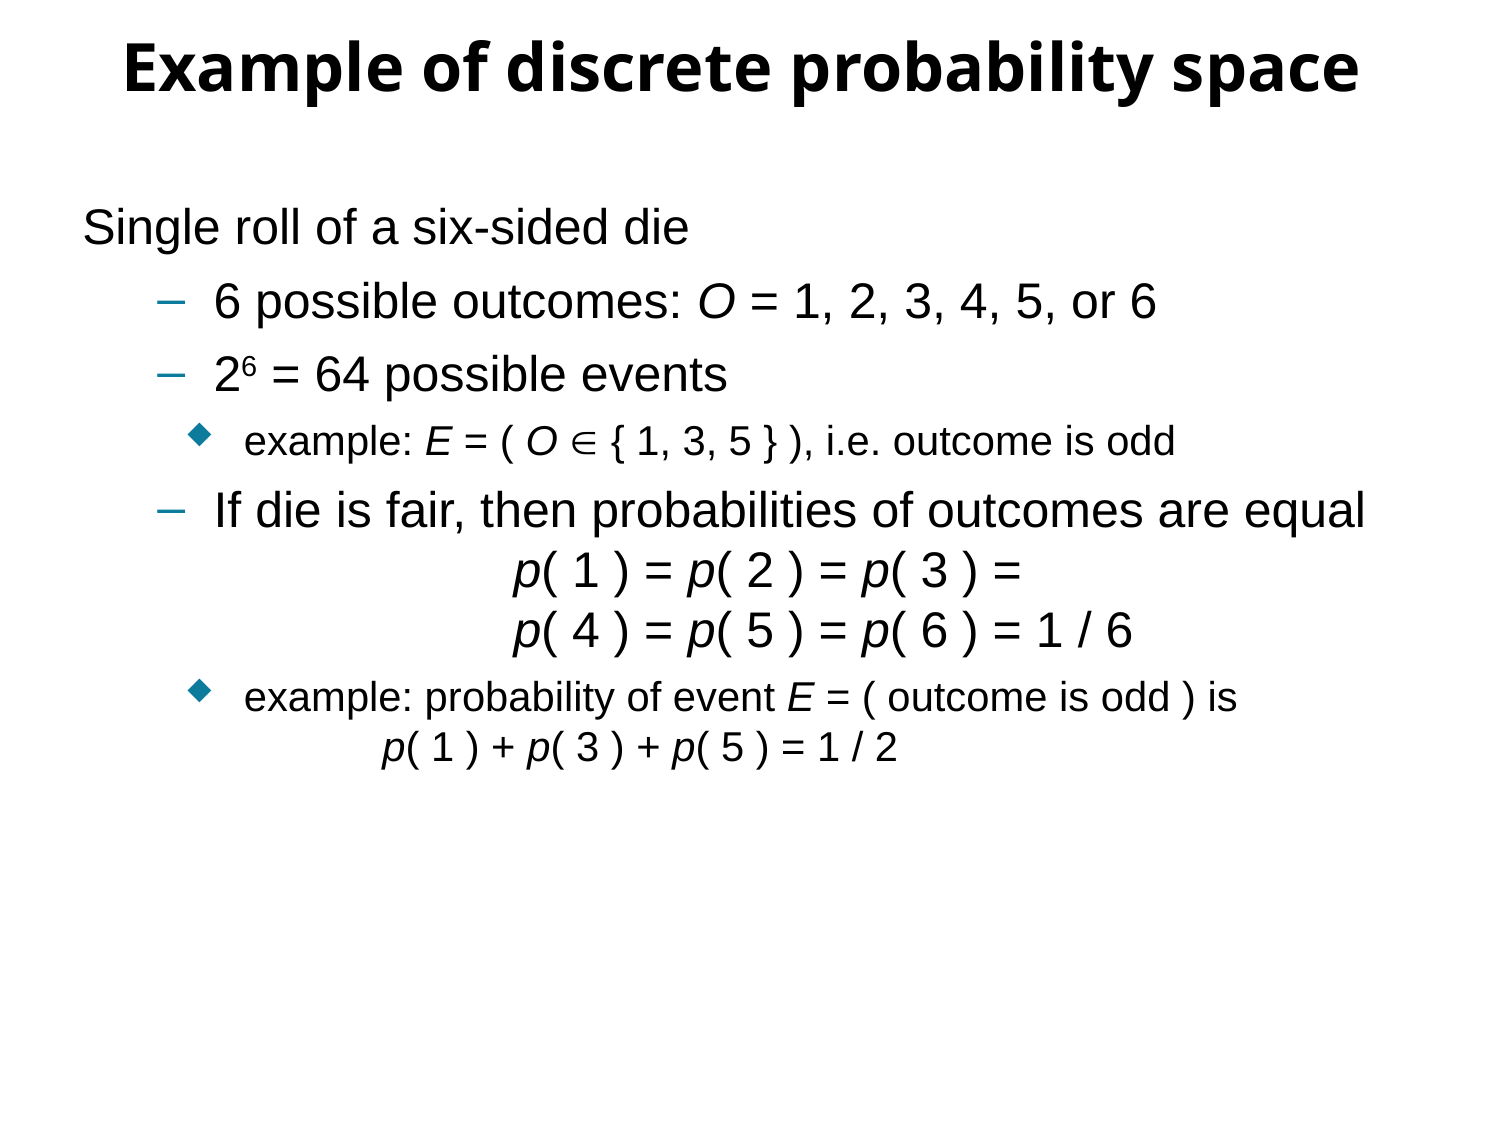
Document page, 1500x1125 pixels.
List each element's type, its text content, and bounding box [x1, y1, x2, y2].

list Single roll of a six-sided die 6 possible outcomes: O = 1, 2, 3, 4, 5, or 6 26 = 64 possible events example: E = ( O  { 1, 3, 5 } ), i.e. outcome is odd If die is fair, then probabilities of outcomes are equal p( 1 ) = p( 2 ) = p( 3 ) = p( 4 ) = p( 5 ) = p( 6 ) = 1 / 6 example: probability of event E = ( outcome is odd ) is p( 1 ) + p( 3 ) + p( 5 ) = 1 / 2 [66, 186, 1433, 1038]
title Example of discrete probability space [61, 24, 1422, 113]
